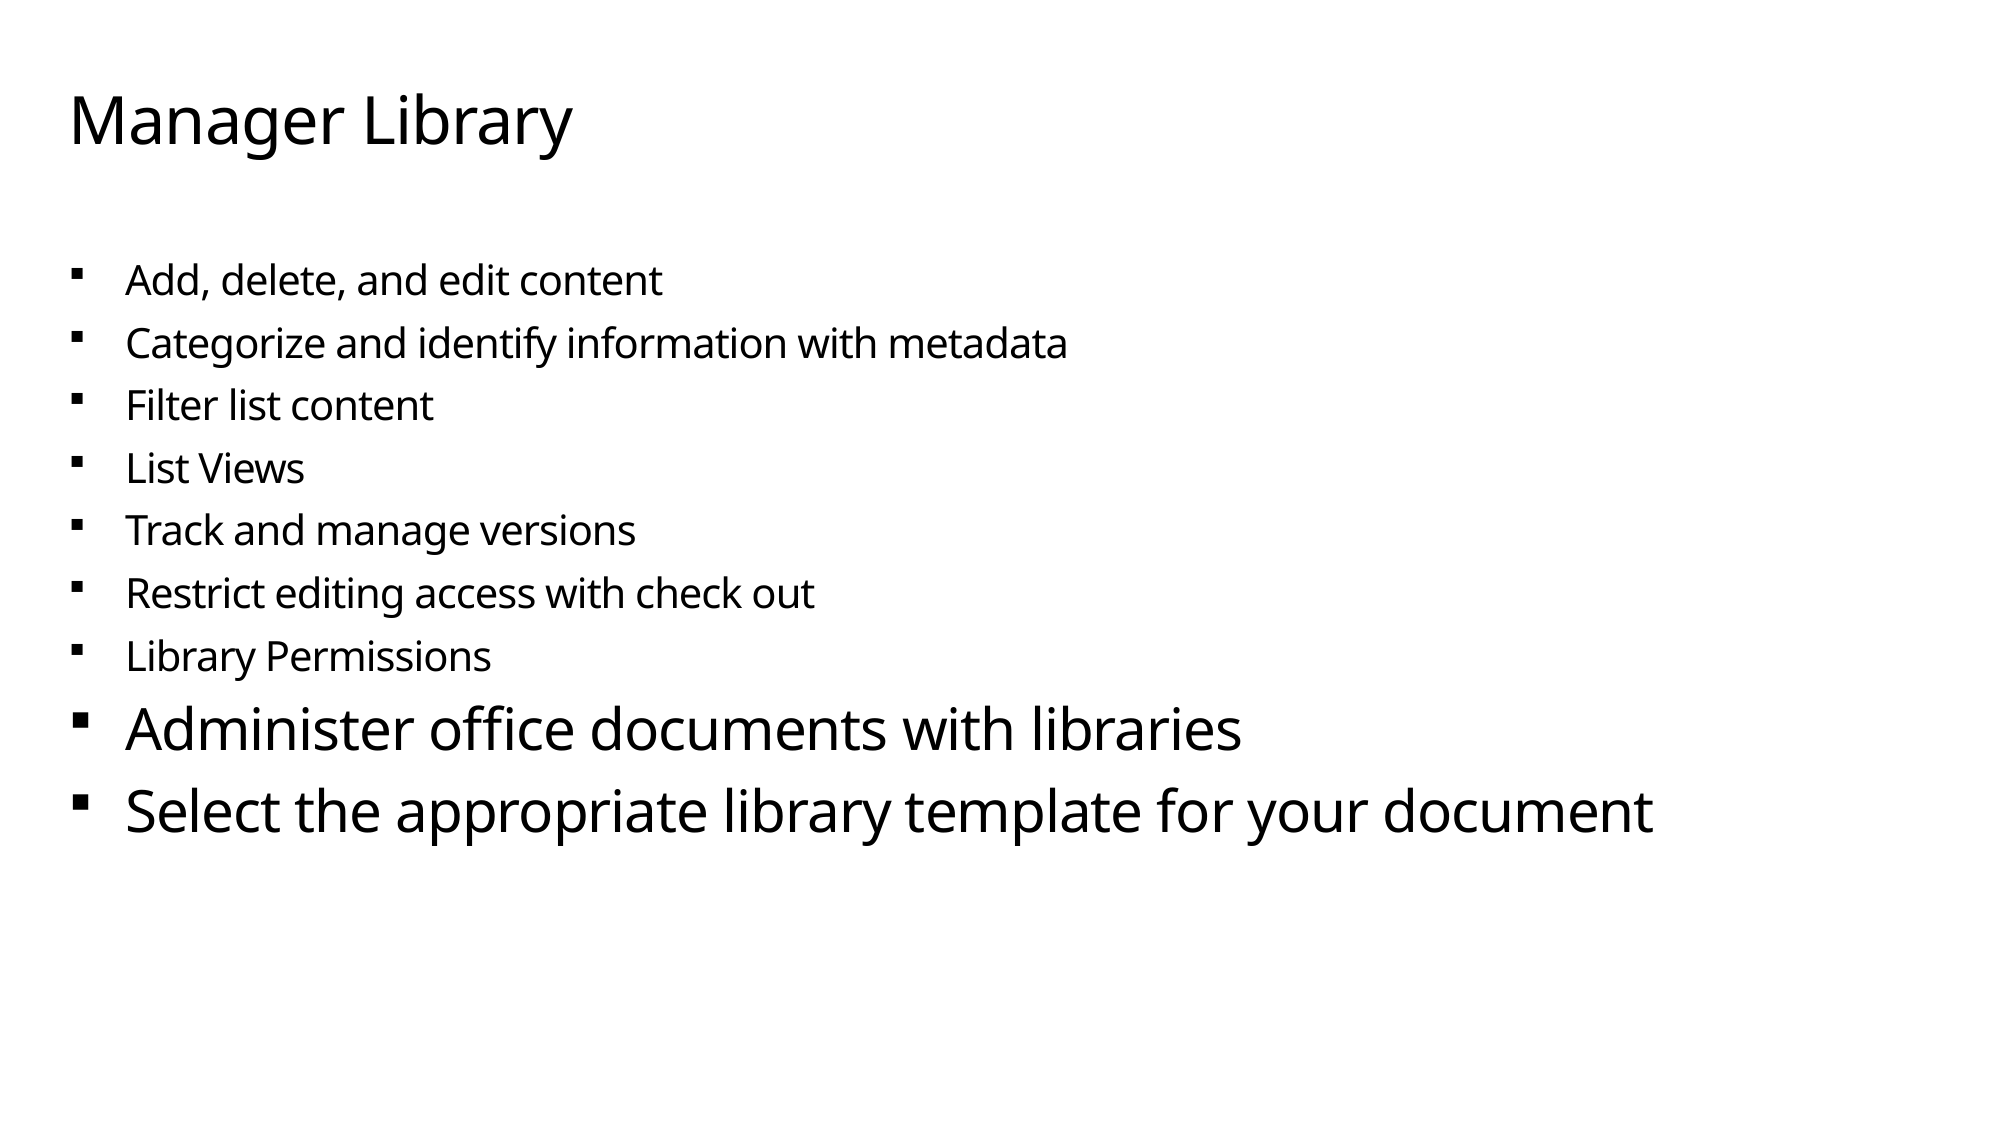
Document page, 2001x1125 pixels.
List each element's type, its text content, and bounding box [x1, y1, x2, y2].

list Add, delete, and edit content Categorize and identify information with metadata Filter list content List Views Track and manage versions Restrict editing access with check out Library Permissions Administer office documents with libraries Select the appropriate library template for your document [68, 239, 1930, 938]
title Manager Library [68, 72, 1930, 184]
